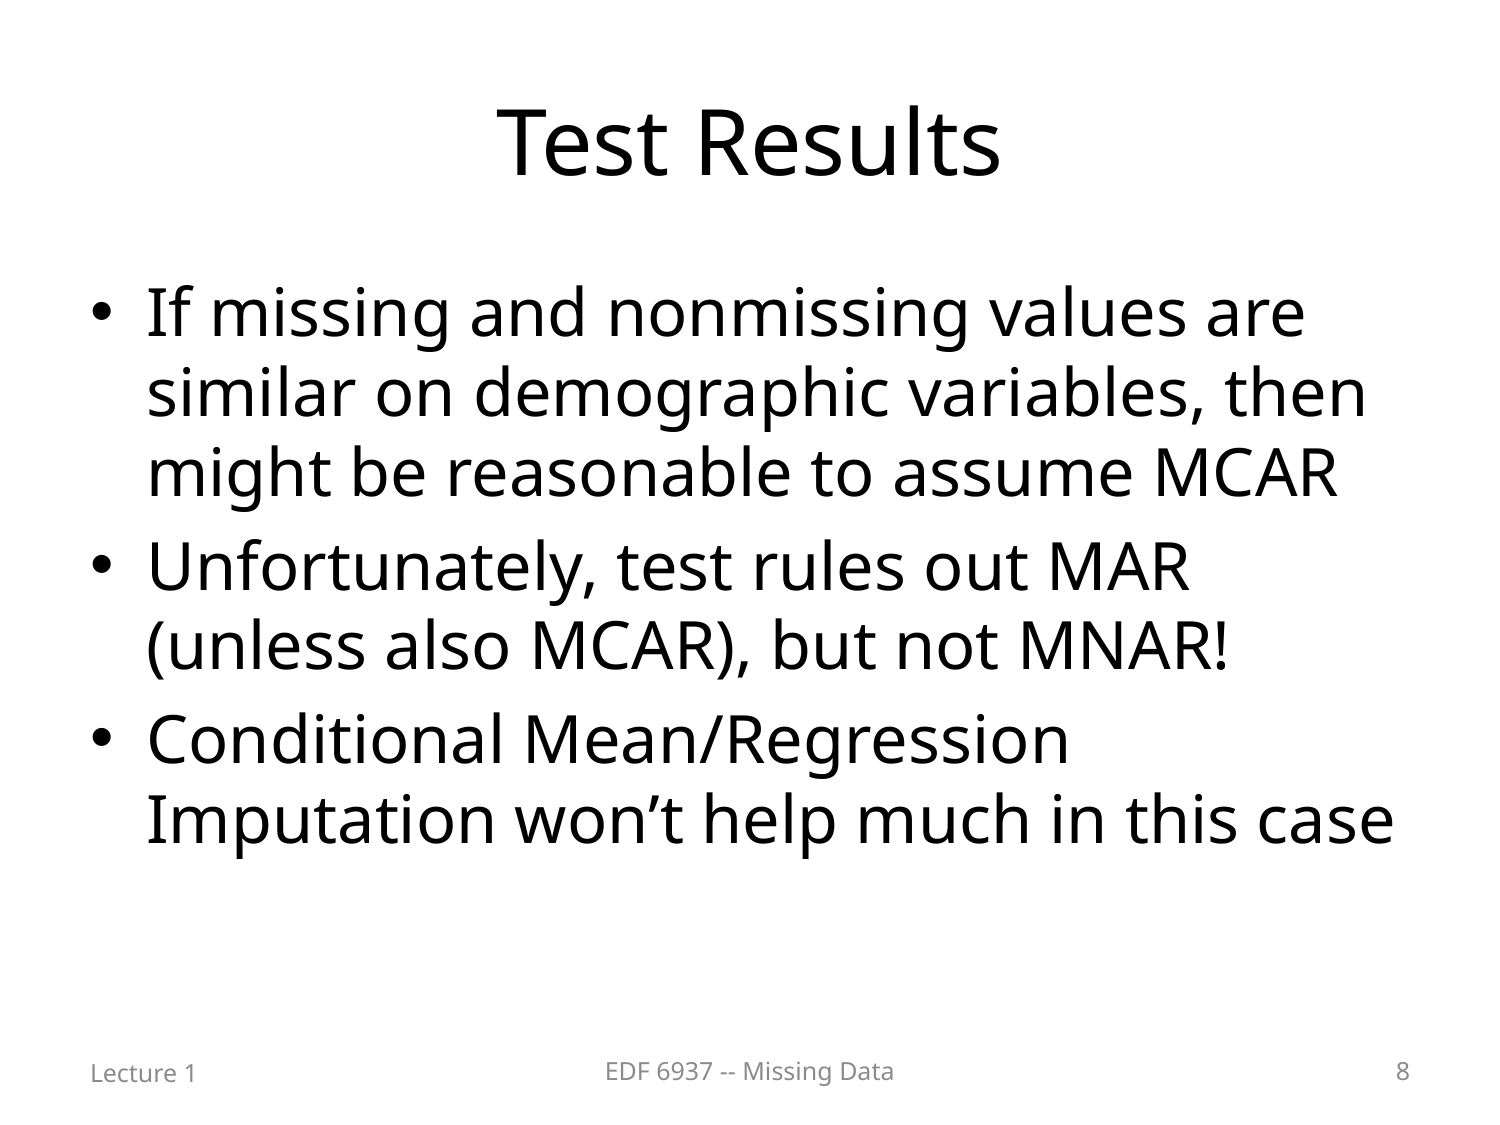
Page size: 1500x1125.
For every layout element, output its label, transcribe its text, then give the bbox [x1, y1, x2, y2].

title Test Results [75, 45, 1425, 233]
slide_number 8 [1074, 1042, 1425, 1103]
footer EDF 6937 -- Missing Data [512, 1042, 988, 1103]
list If missing and nonmissing values are similar on demographic variables, then might be reasonable to assume MCAR Unfortunately, test rules out MAR (unless also MCAR), but not MNAR! Conditional Mean/Regression Imputation won’t help much in this case [75, 262, 1425, 1005]
slide_number Lecture 1 [75, 1042, 425, 1103]
